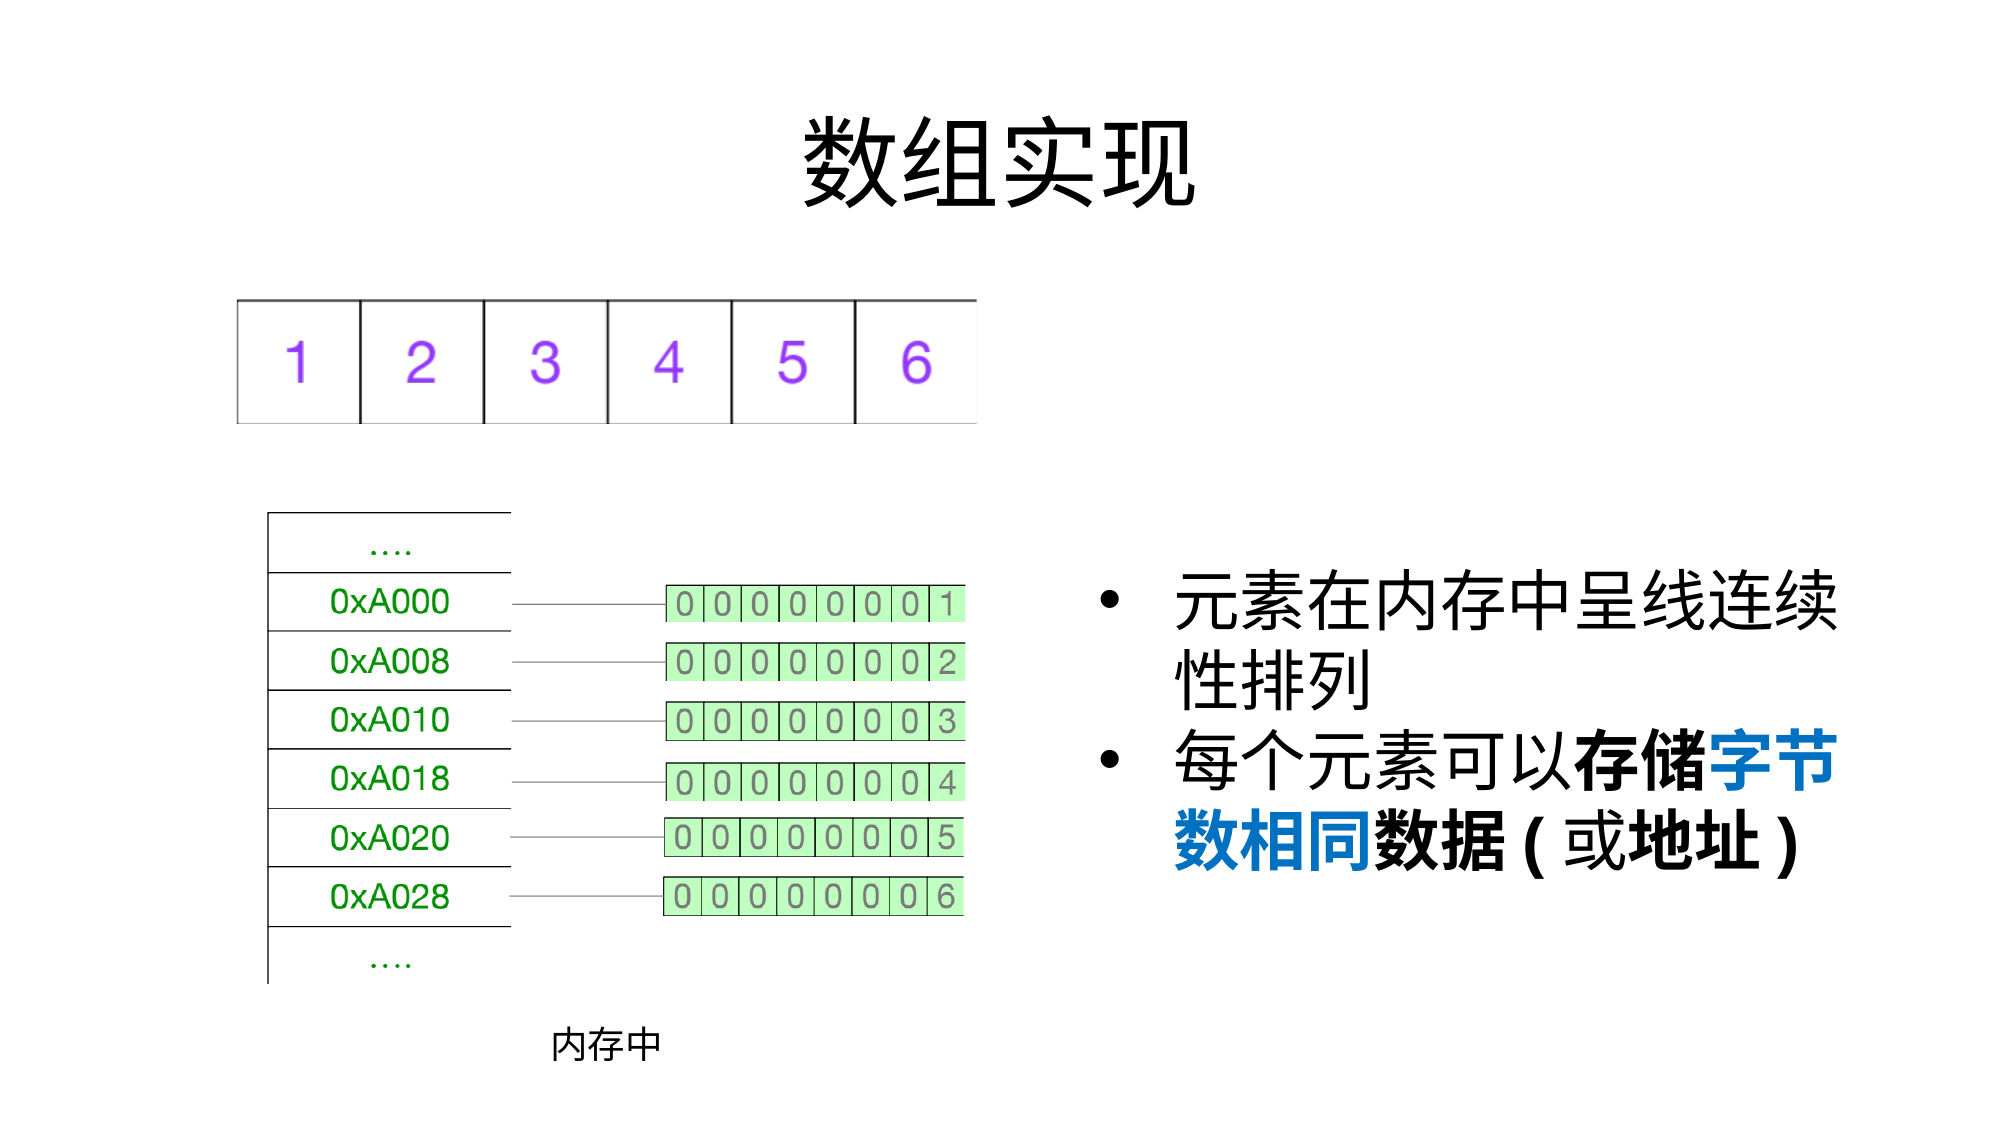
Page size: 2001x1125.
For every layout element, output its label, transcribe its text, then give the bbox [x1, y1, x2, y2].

title 数组实现 [137, 59, 1863, 278]
picture [236, 298, 977, 424]
picture [266, 512, 966, 984]
text_box 内存中 [535, 1014, 678, 1074]
text_box 元素在内存中呈线连续性排列 每个元素可以存储字节数相同数据(或地址) [1083, 551, 1895, 886]
